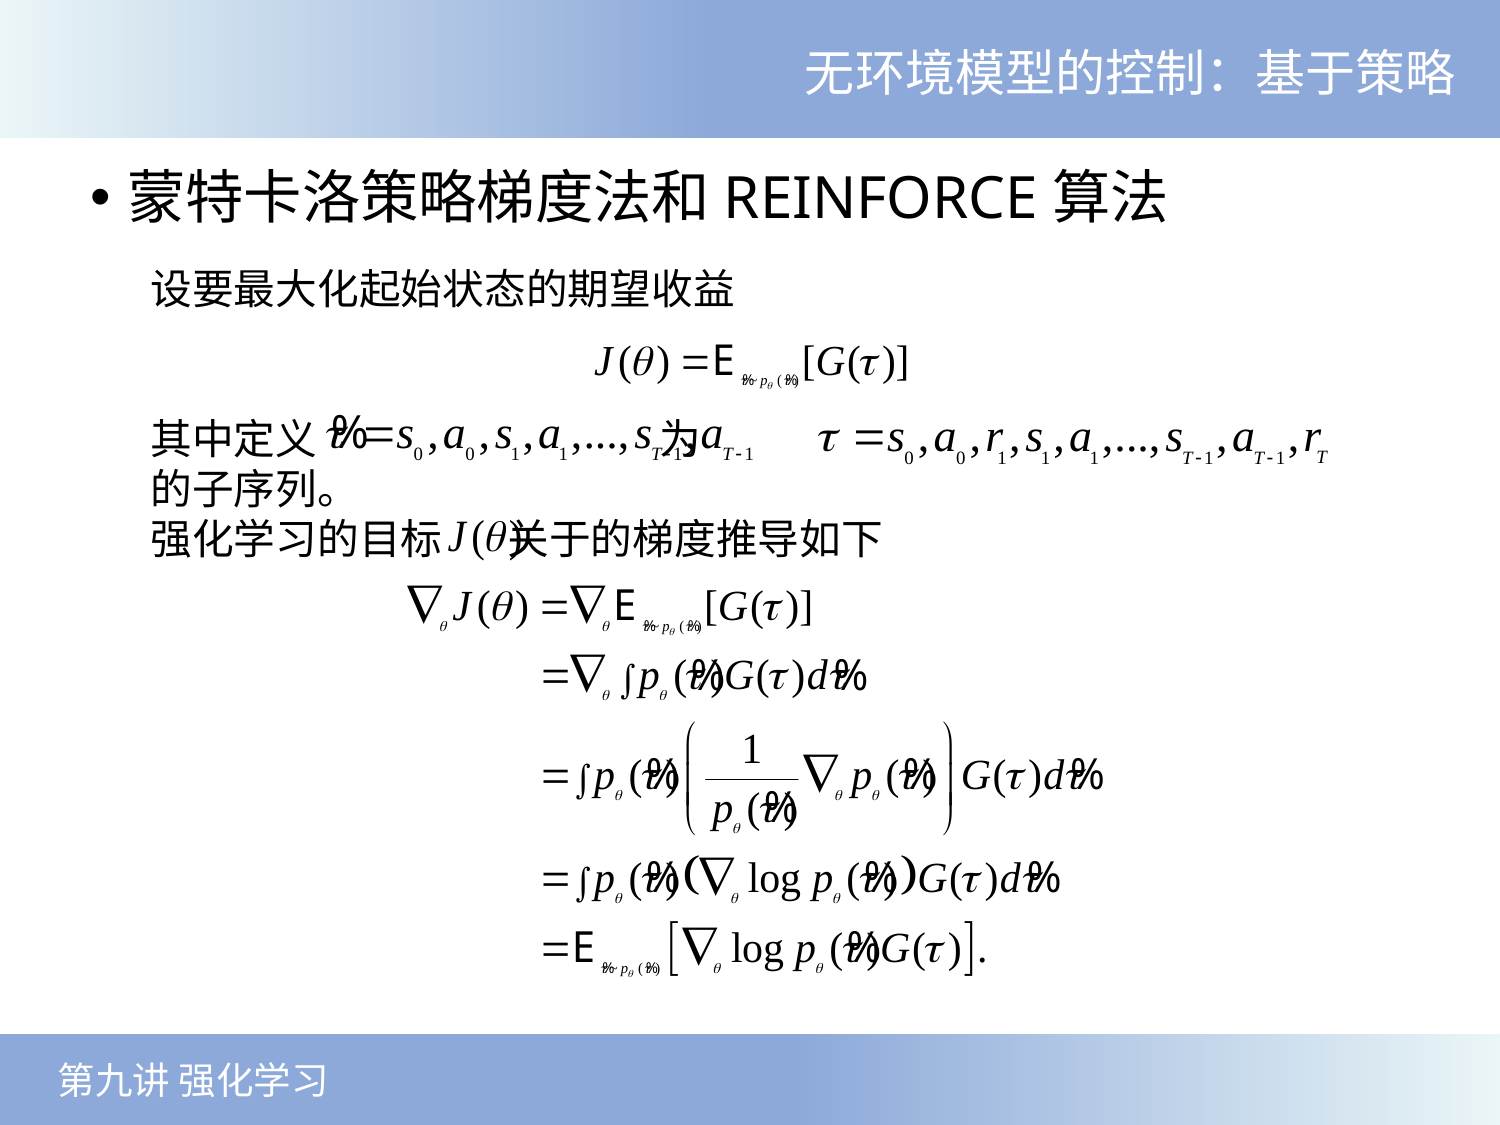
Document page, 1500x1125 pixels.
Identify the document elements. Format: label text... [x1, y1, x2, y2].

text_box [816, 414, 1334, 471]
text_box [588, 336, 912, 395]
text_box [0, 0, 1500, 138]
text_box 第九讲 强化学习 [0, 1034, 1500, 1125]
list 蒙特卡洛策略梯度法和REINFORCE算法 [75, 160, 1294, 256]
text_box 无环境模型的控制：基于策略 [789, 18, 1471, 125]
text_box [405, 582, 1095, 983]
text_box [442, 513, 526, 568]
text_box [324, 410, 757, 468]
